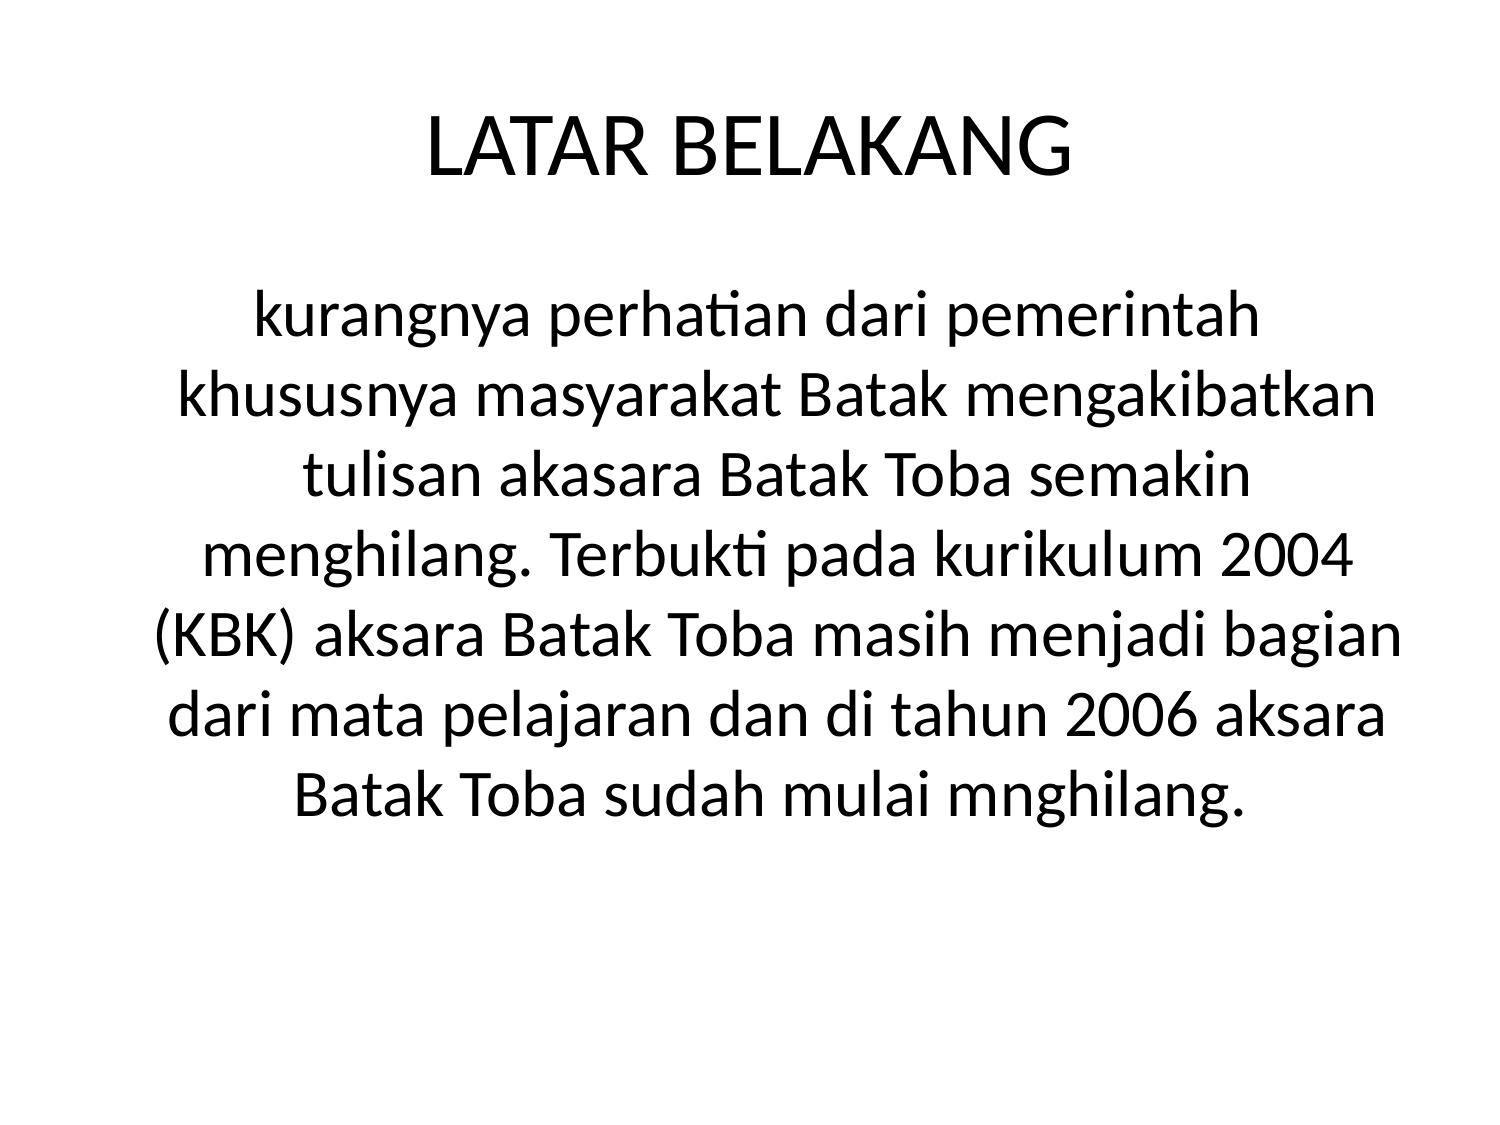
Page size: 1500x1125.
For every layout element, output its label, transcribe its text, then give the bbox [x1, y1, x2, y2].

list kurangnya perhatian dari pemerintah khususnya masyarakat Batak mengakibatkan tulisan akasara Batak Toba semakin menghilang. Terbukti pada kurikulum 2004 (KBK) aksara Batak Toba masih menjadi bagian dari mata pelajaran dan di tahun 2006 aksara Batak Toba sudah mulai mnghilang. [75, 262, 1425, 1005]
title LATAR BELAKANG [75, 45, 1425, 233]
